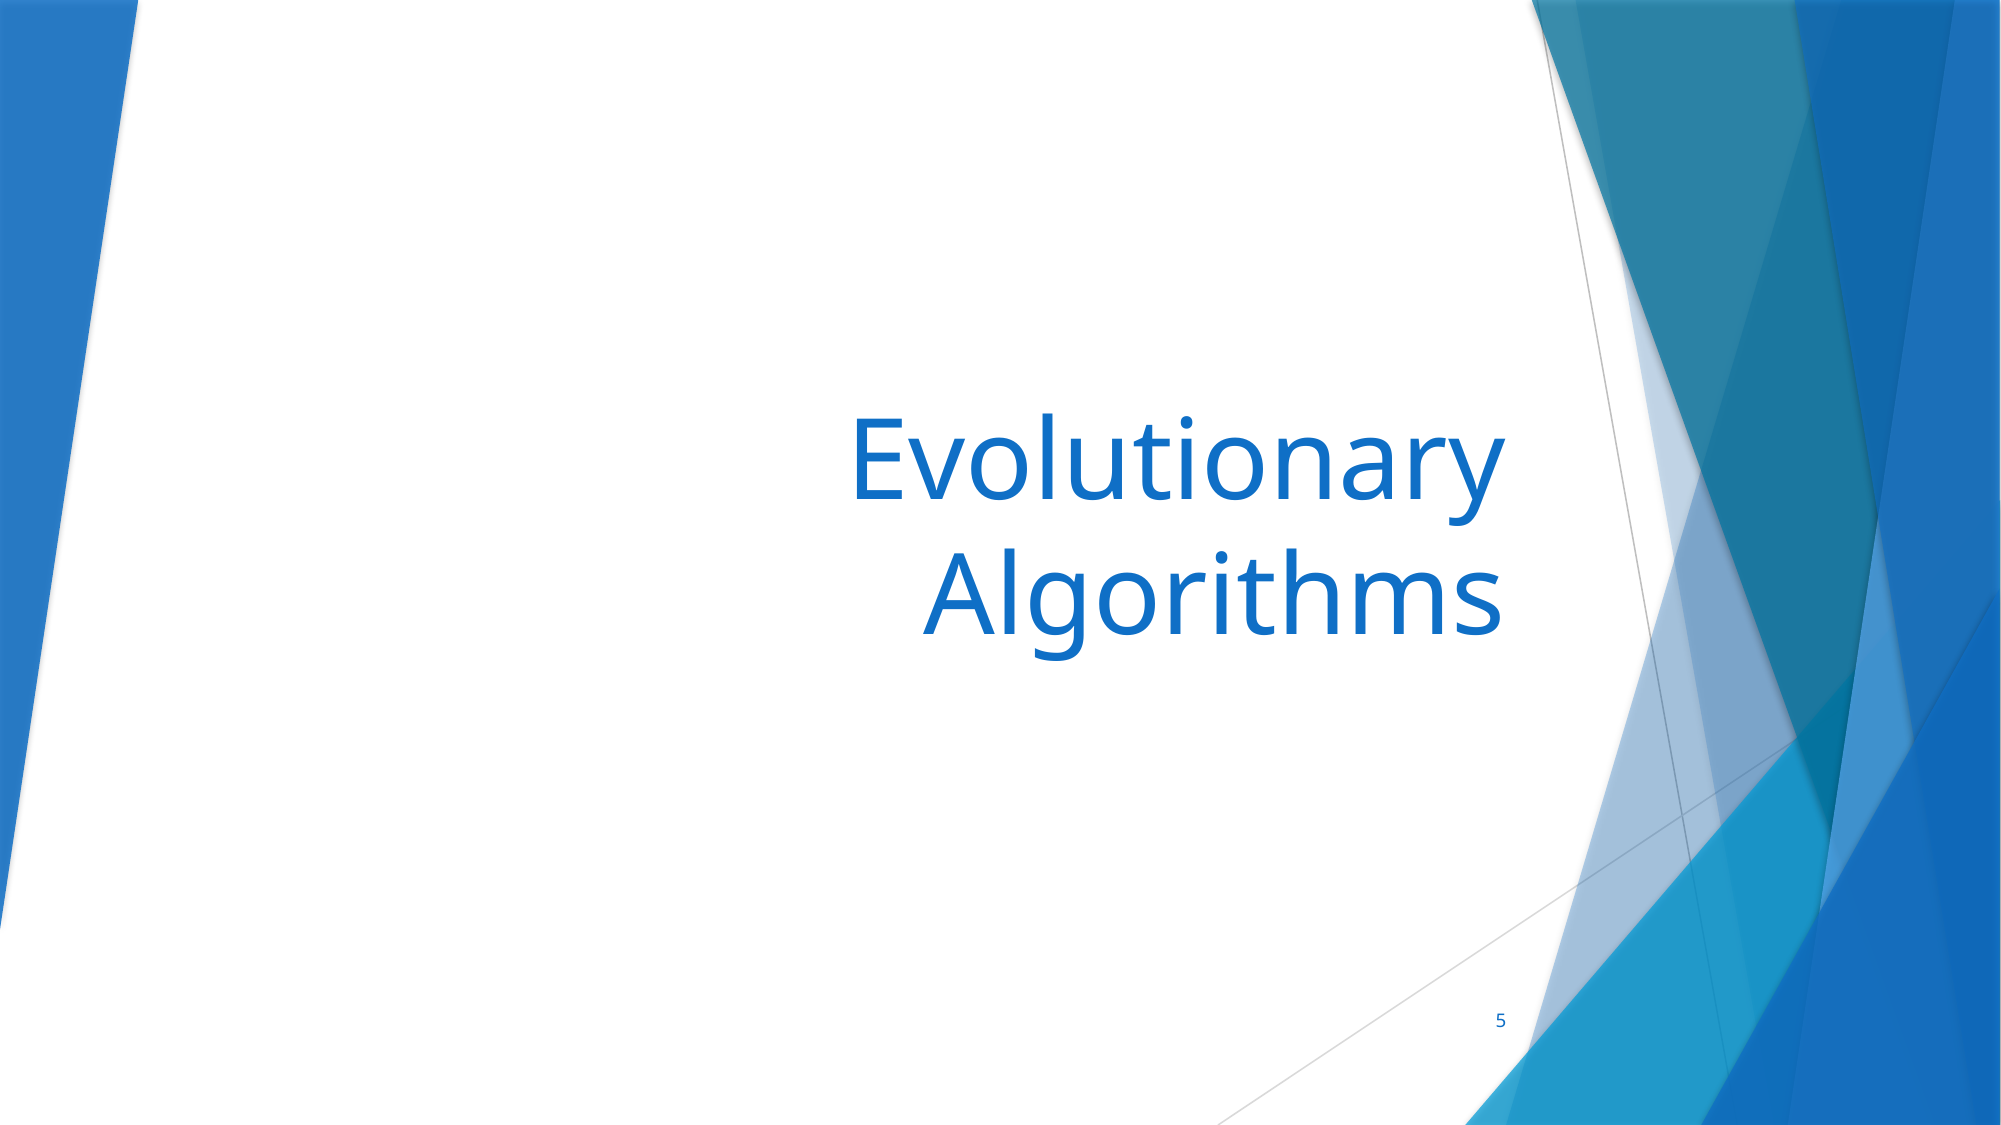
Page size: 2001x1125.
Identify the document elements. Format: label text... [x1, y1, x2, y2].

slide_number 5 [1409, 991, 1522, 1051]
title Evolutionary Algorithms [247, 394, 1522, 665]
